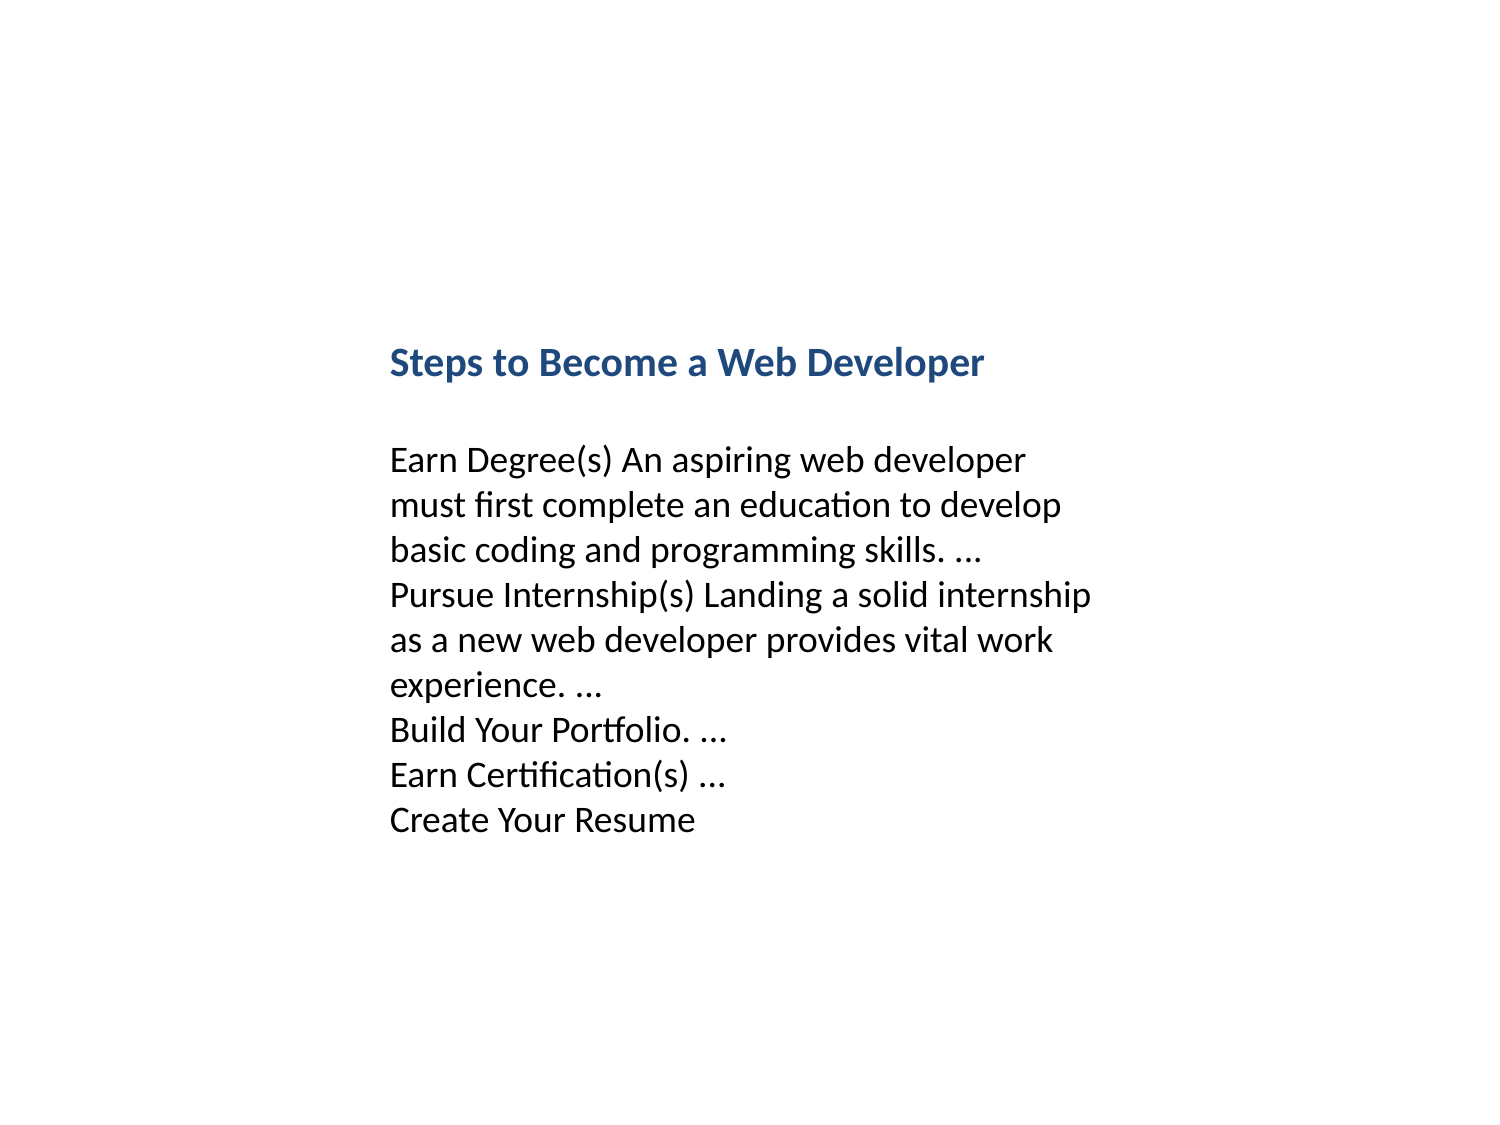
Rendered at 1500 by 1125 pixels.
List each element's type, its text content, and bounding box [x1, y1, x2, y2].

text_box Steps to Become a Web Developer Earn Degree(s) An aspiring web developer must first complete an education to develop basic coding and programming skills. ... Pursue Internship(s) Landing a solid internship as a new web developer provides vital work experience. ... Build Your Portfolio. ... Earn Certification(s) ... Create Your Resume [374, 327, 1125, 848]
